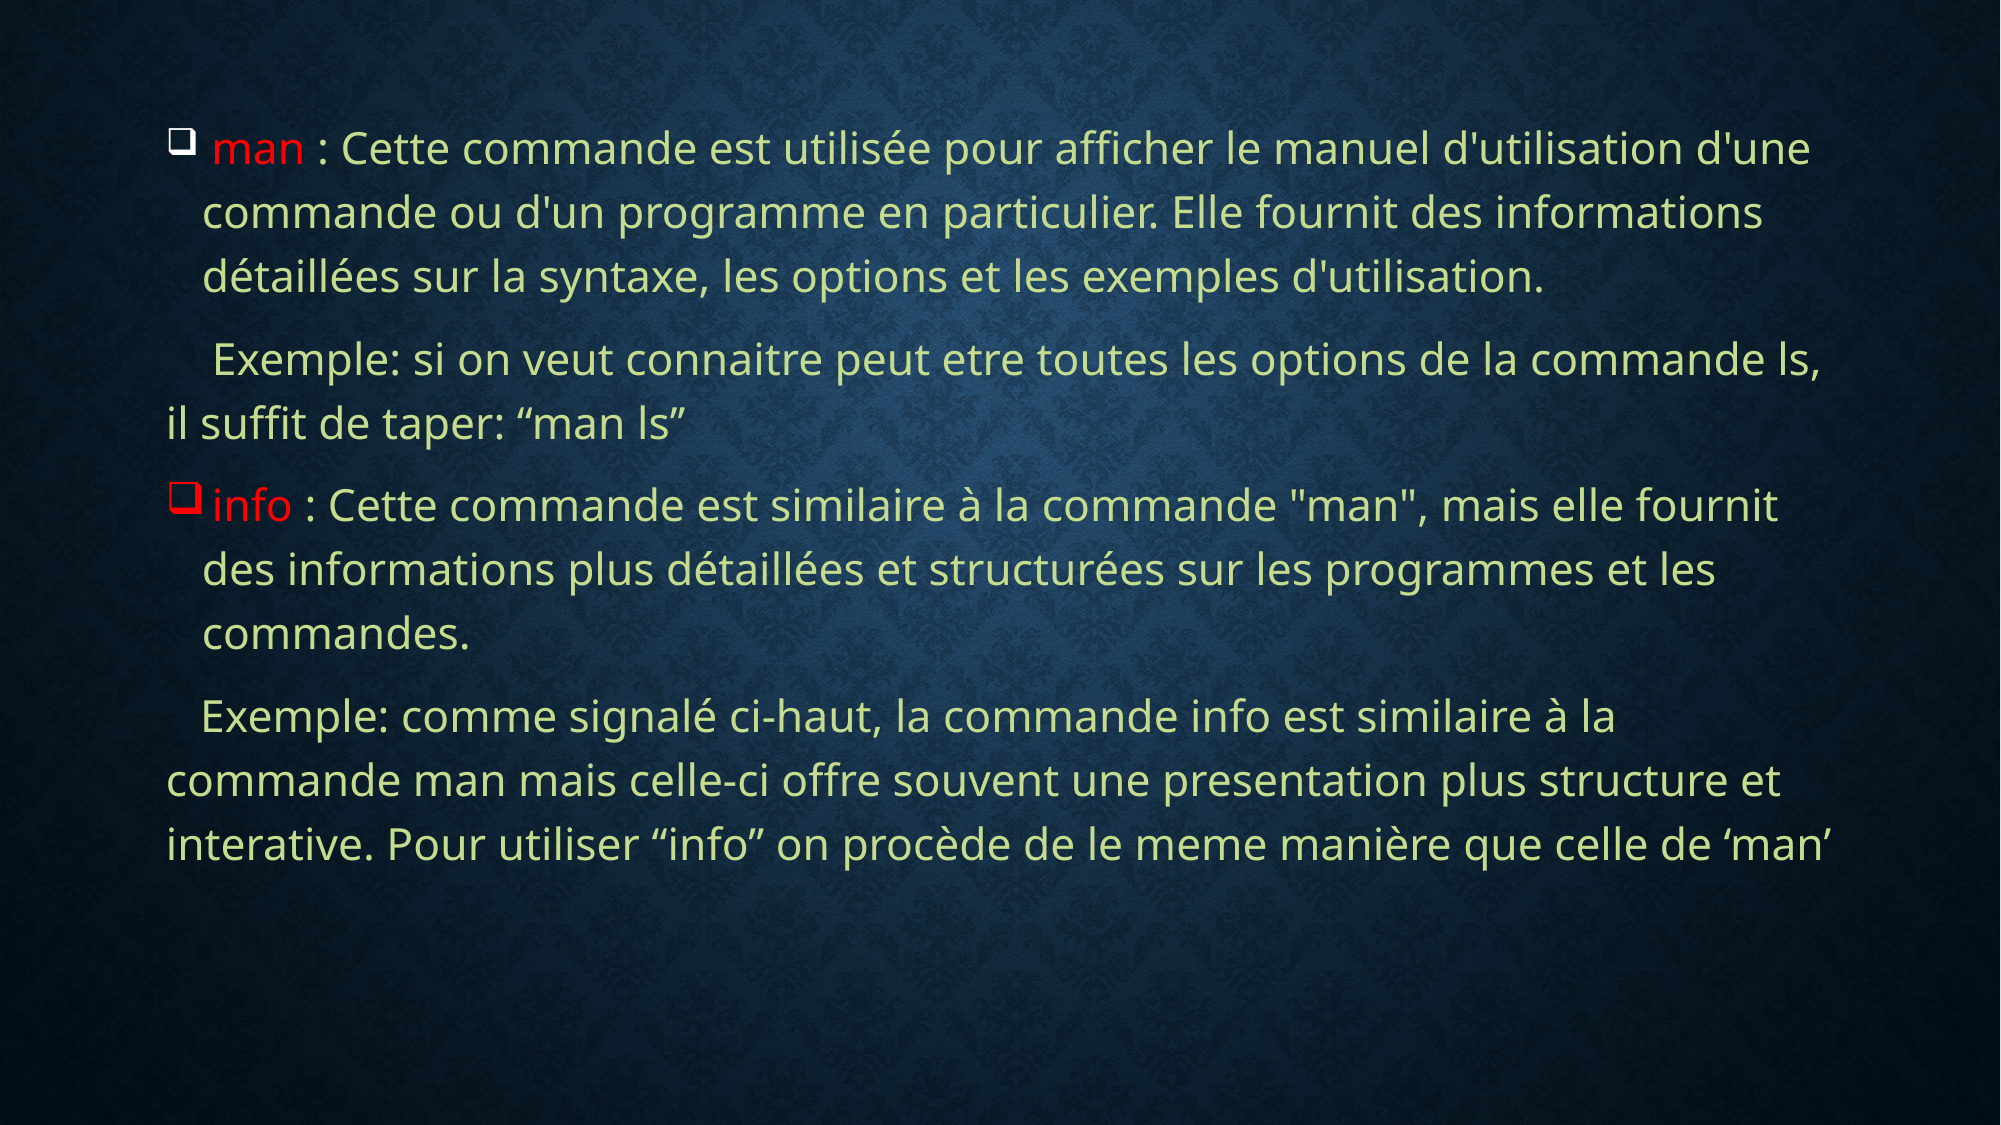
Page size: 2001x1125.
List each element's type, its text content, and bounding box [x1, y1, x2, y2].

list man : Cette commande est utilisée pour afficher le manuel d'utilisation d'une commande ou d'un programme en particulier. Elle fournit des informations détaillées sur la syntaxe, les options et les exemples d'utilisation. Exemple: si on veut connaitre peut etre toutes les options de la commande ls, il suffit de taper: “man ls’’ info : Cette commande est similaire à la commande "man", mais elle fournit des informations plus détaillées et structurées sur les programmes et les commandes. Exemple: comme signalé ci-haut, la commande info est similaire à la commande man mais celle-ci offre souvent une presentation plus structure et interative. Pour utiliser “info” on procède de le meme manière que celle de ‘man’ [150, 102, 1850, 1087]
